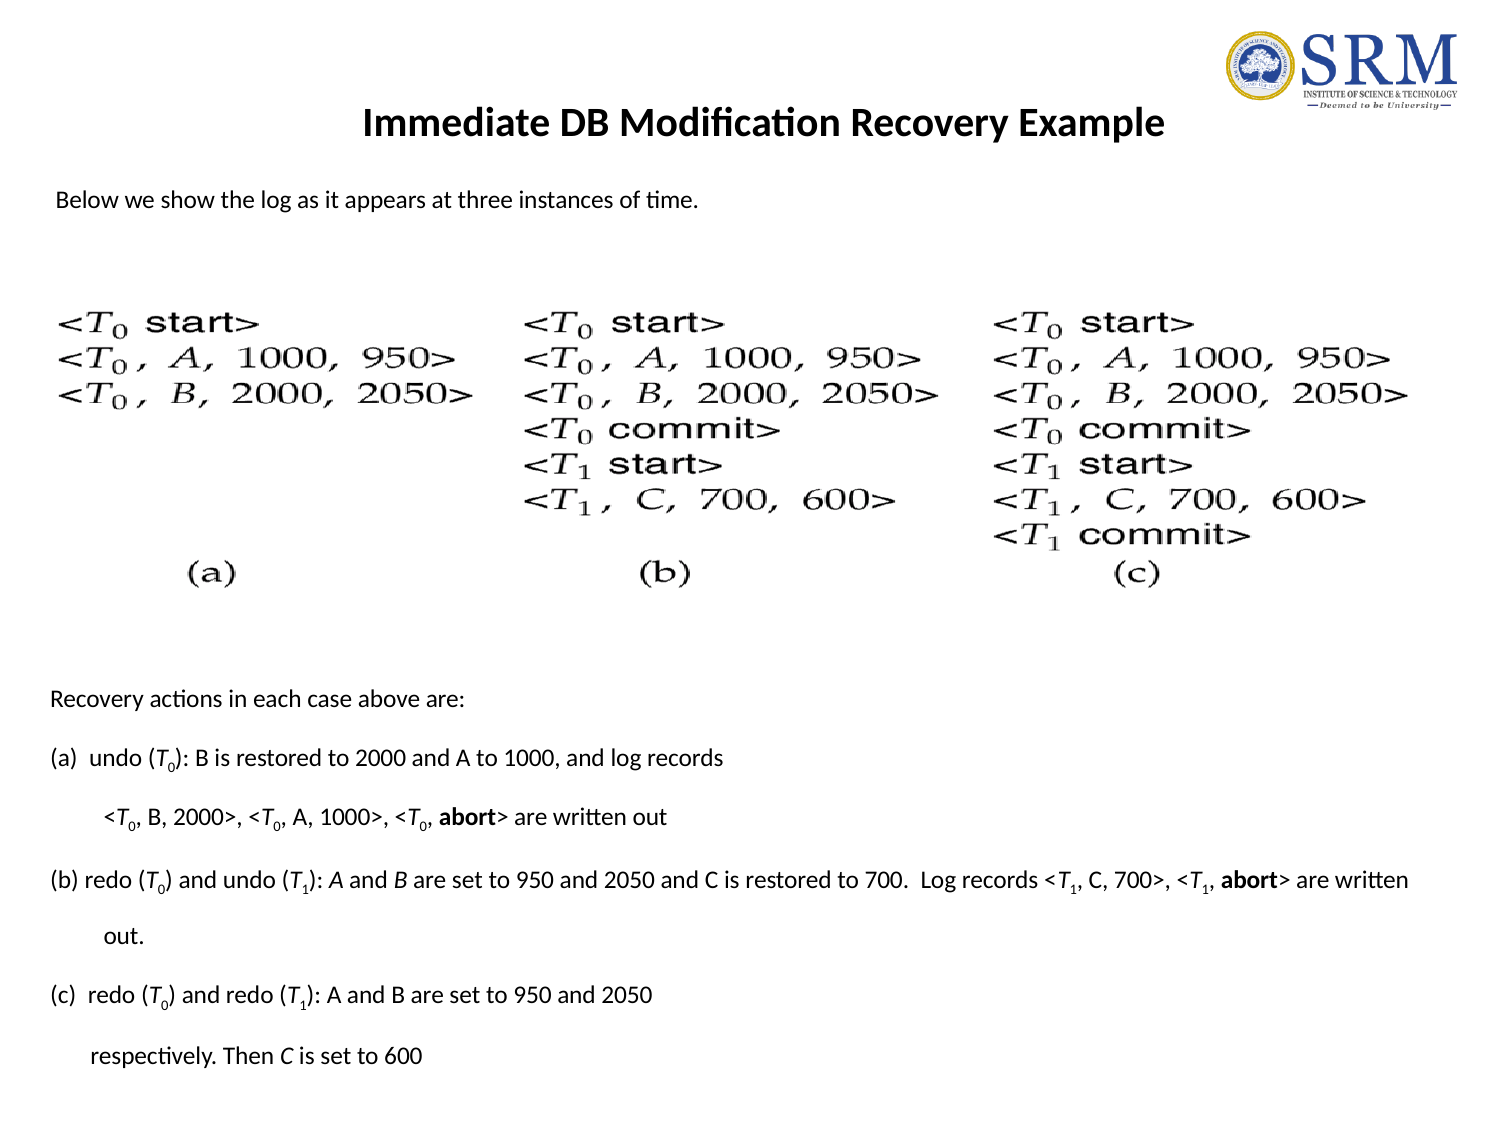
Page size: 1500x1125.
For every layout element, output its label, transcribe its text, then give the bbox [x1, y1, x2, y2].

picture [52, 302, 1438, 599]
list Below we show the log as it appears at three instances of time. Recovery actions in each case above are: (a) undo (T0): B is restored to 2000 and A to 1000, and log records <T0, B, 2000>, <T0, A, 1000>, <T0, abort> are written out (b) redo (T0) and undo (T1): A and B are set to 950 and 2050 and C is restored to 700. Log records <T1, C, 700>, <T1, abort> are written out. (c) redo (T0) and redo (T1): A and B are set to 950 and 2050 respectively. Then C is set to 600 [35, 172, 1465, 1090]
title Immediate DB Modification Recovery Example [90, 54, 1438, 172]
picture [1222, 25, 1461, 114]
